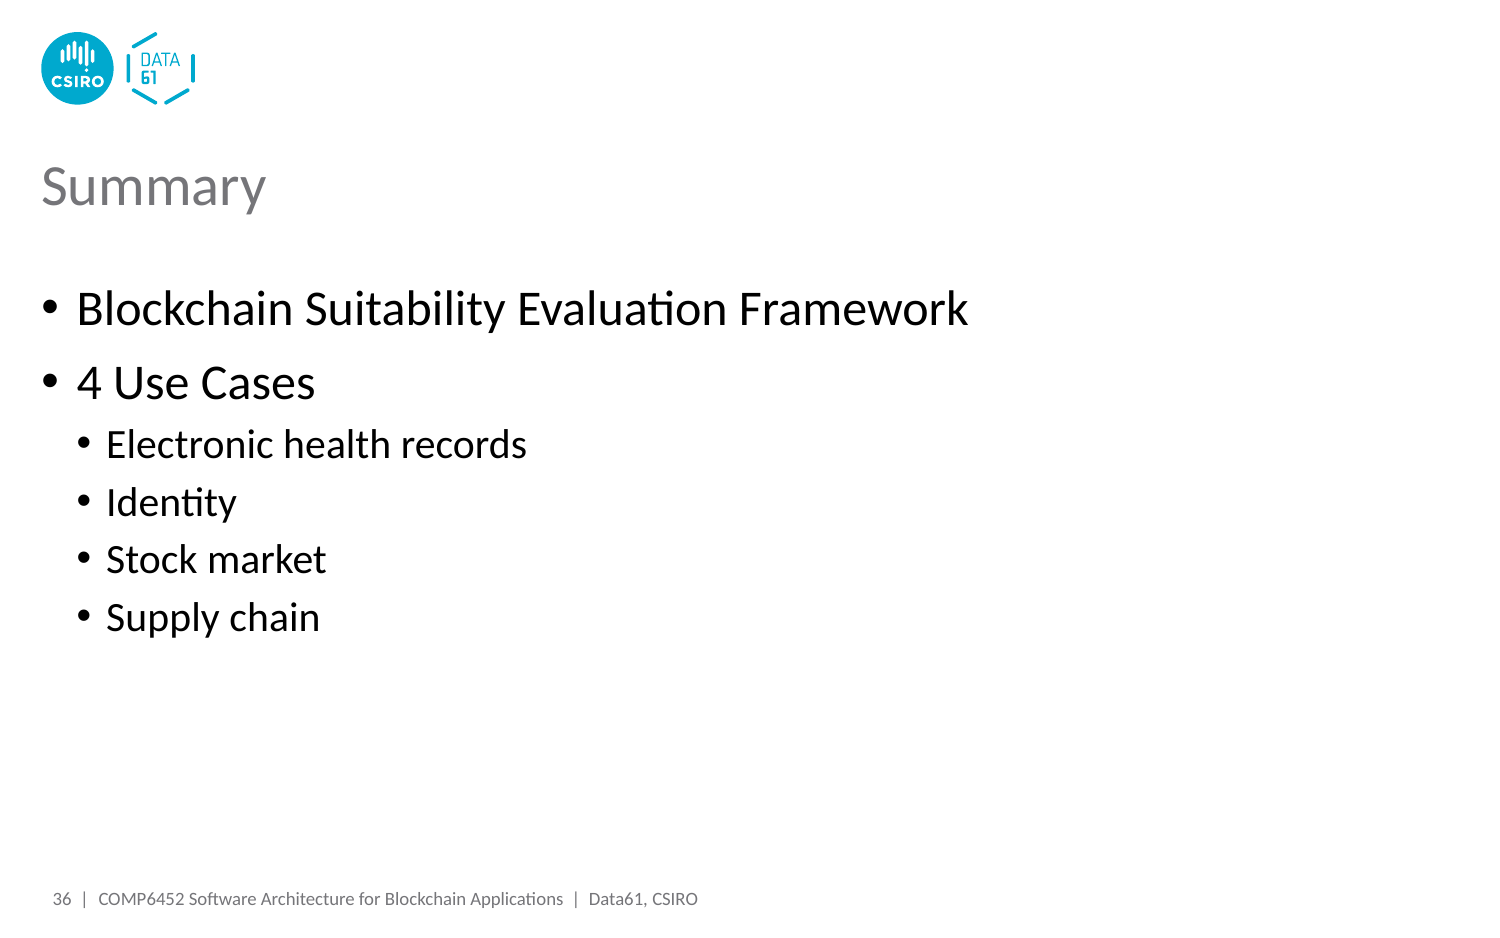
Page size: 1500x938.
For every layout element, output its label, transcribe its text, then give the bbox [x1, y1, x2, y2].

list Blockchain Suitability Evaluation Framework 4 Use Cases Electronic health records Identity Stock market Supply chain [41, 282, 1459, 863]
footer COMP6452 Software Architecture for Blockchain Applications | Data61, CSIRO [98, 889, 1097, 907]
title Summary [41, 146, 1459, 264]
slide_number 36 | [41, 889, 89, 907]
